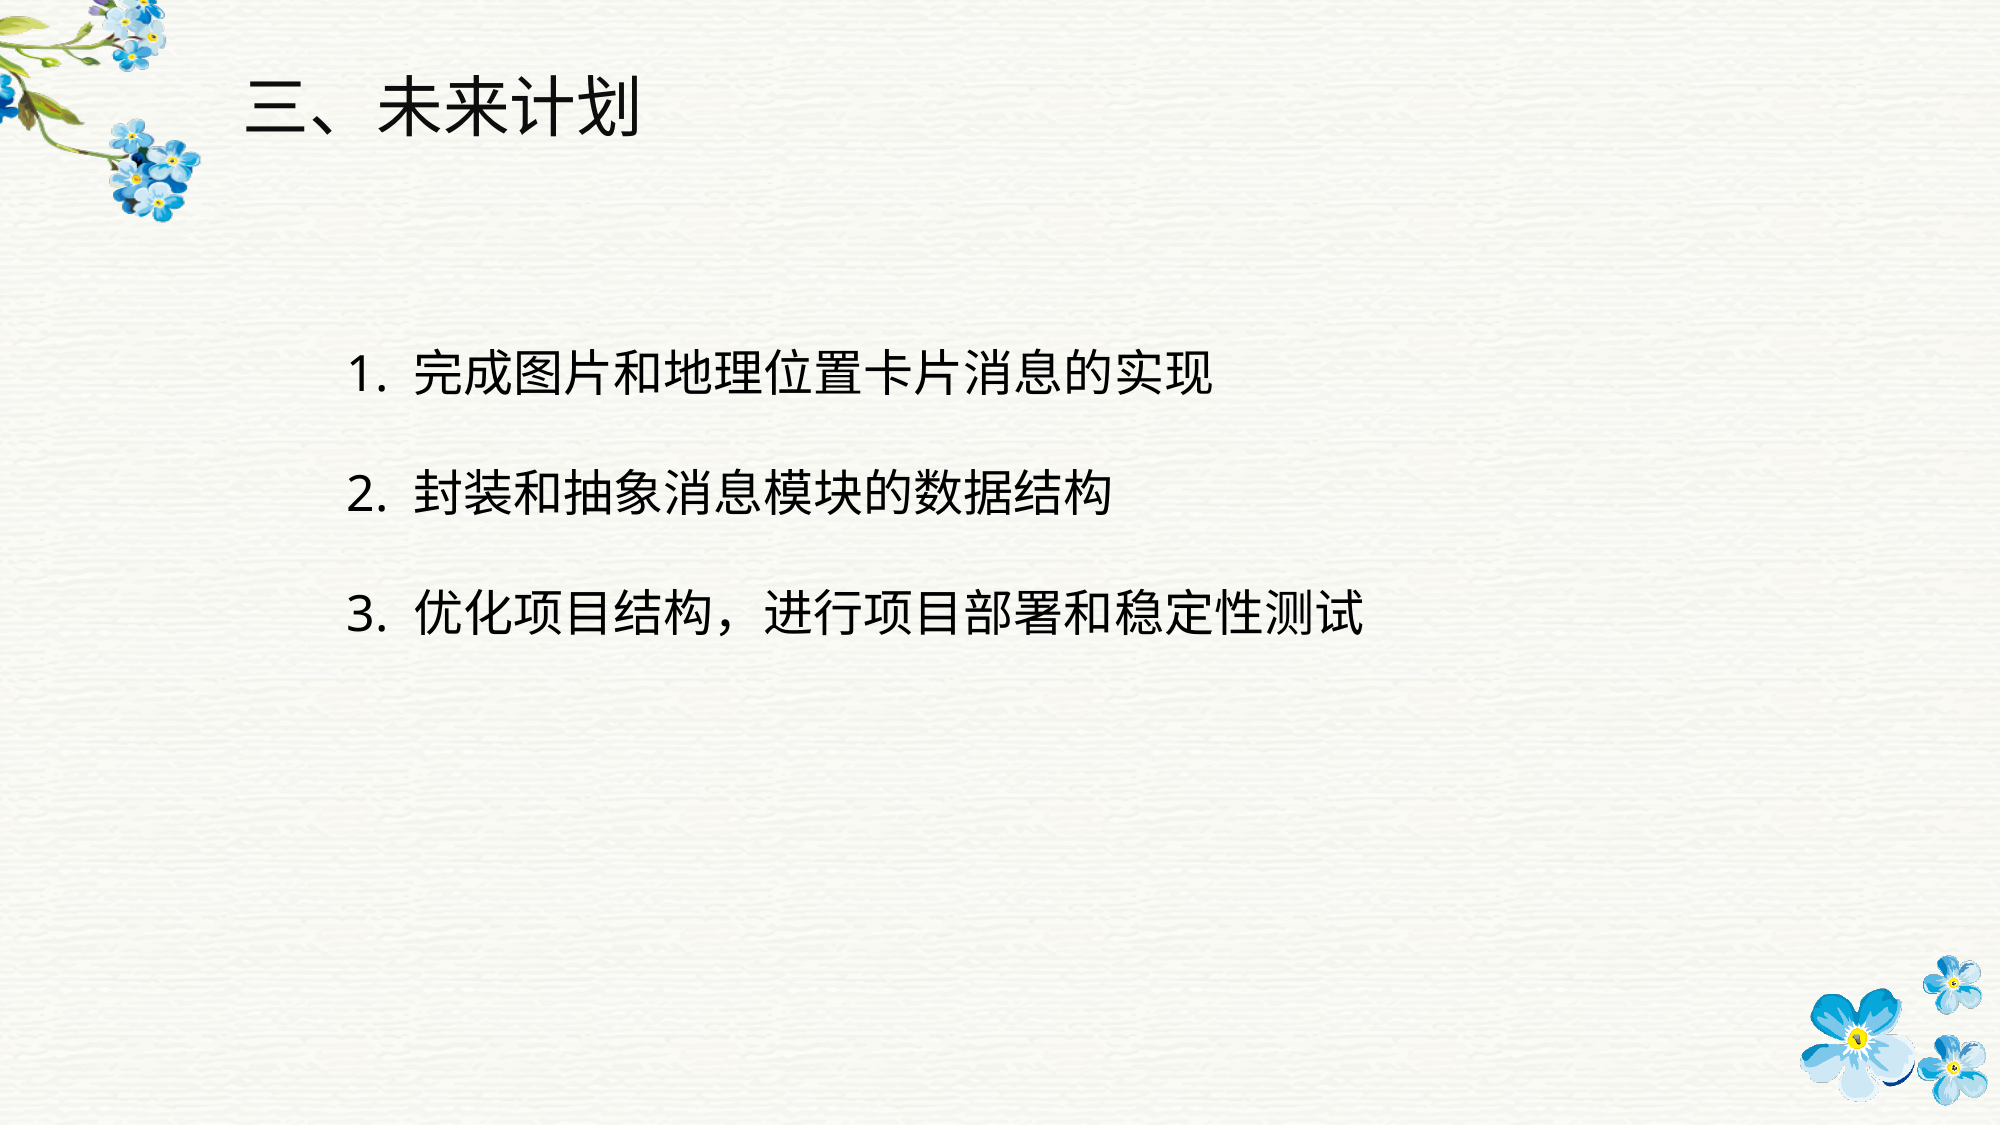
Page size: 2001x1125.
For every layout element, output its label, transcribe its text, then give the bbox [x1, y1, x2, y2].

picture [0, 0, 2000, 1125]
text_box 1. 完成图片和地理位置卡片消息的实现 2. 封装和抽象消息模块的数据结构 3. 优化项目结构，进行项目部署和稳定性测试 [332, 333, 1733, 649]
text_box 三、未来计划 [228, 68, 834, 152]
